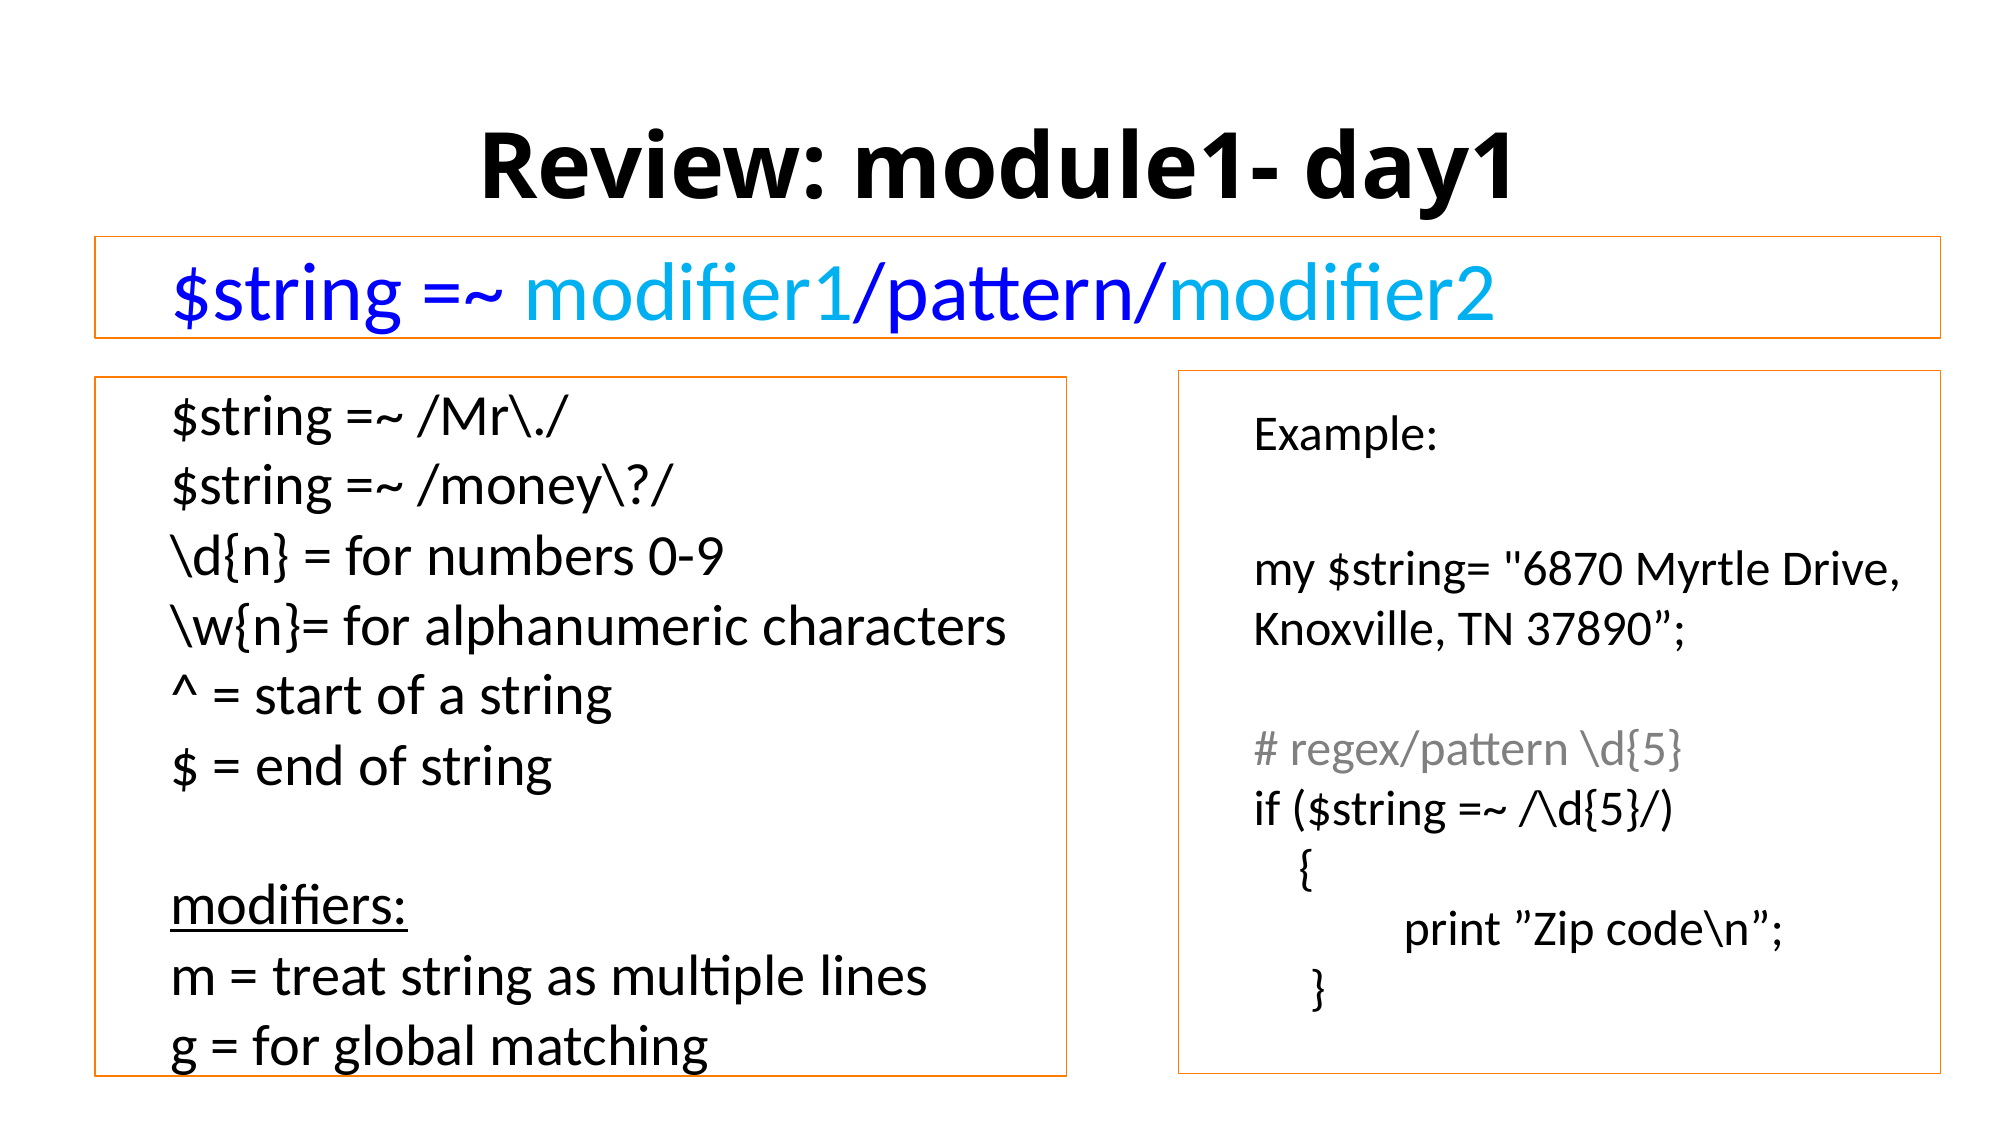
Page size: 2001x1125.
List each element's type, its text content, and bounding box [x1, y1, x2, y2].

text_box $string =~ /Mr\./ $string =~ /money\?/ \d{n} = for numbers 0-9 \w{n}= for alphanumeric characters ^ = start of a string $ = end of string modifiers: m = treat string as multiple lines g = for global matching [95, 376, 1067, 1077]
text_box $string =~ modifier1/pattern/modifier2 [95, 236, 1941, 339]
text_box Example: my $string= "6870 Myrtle Drive, Knoxville, TN 37890”; # regex/pattern \d{5} if ($string =~ /\d{5}/) { print ”Zip code\n”; } [1178, 370, 1941, 1074]
title Review: module1- day1 [137, 59, 1863, 236]
